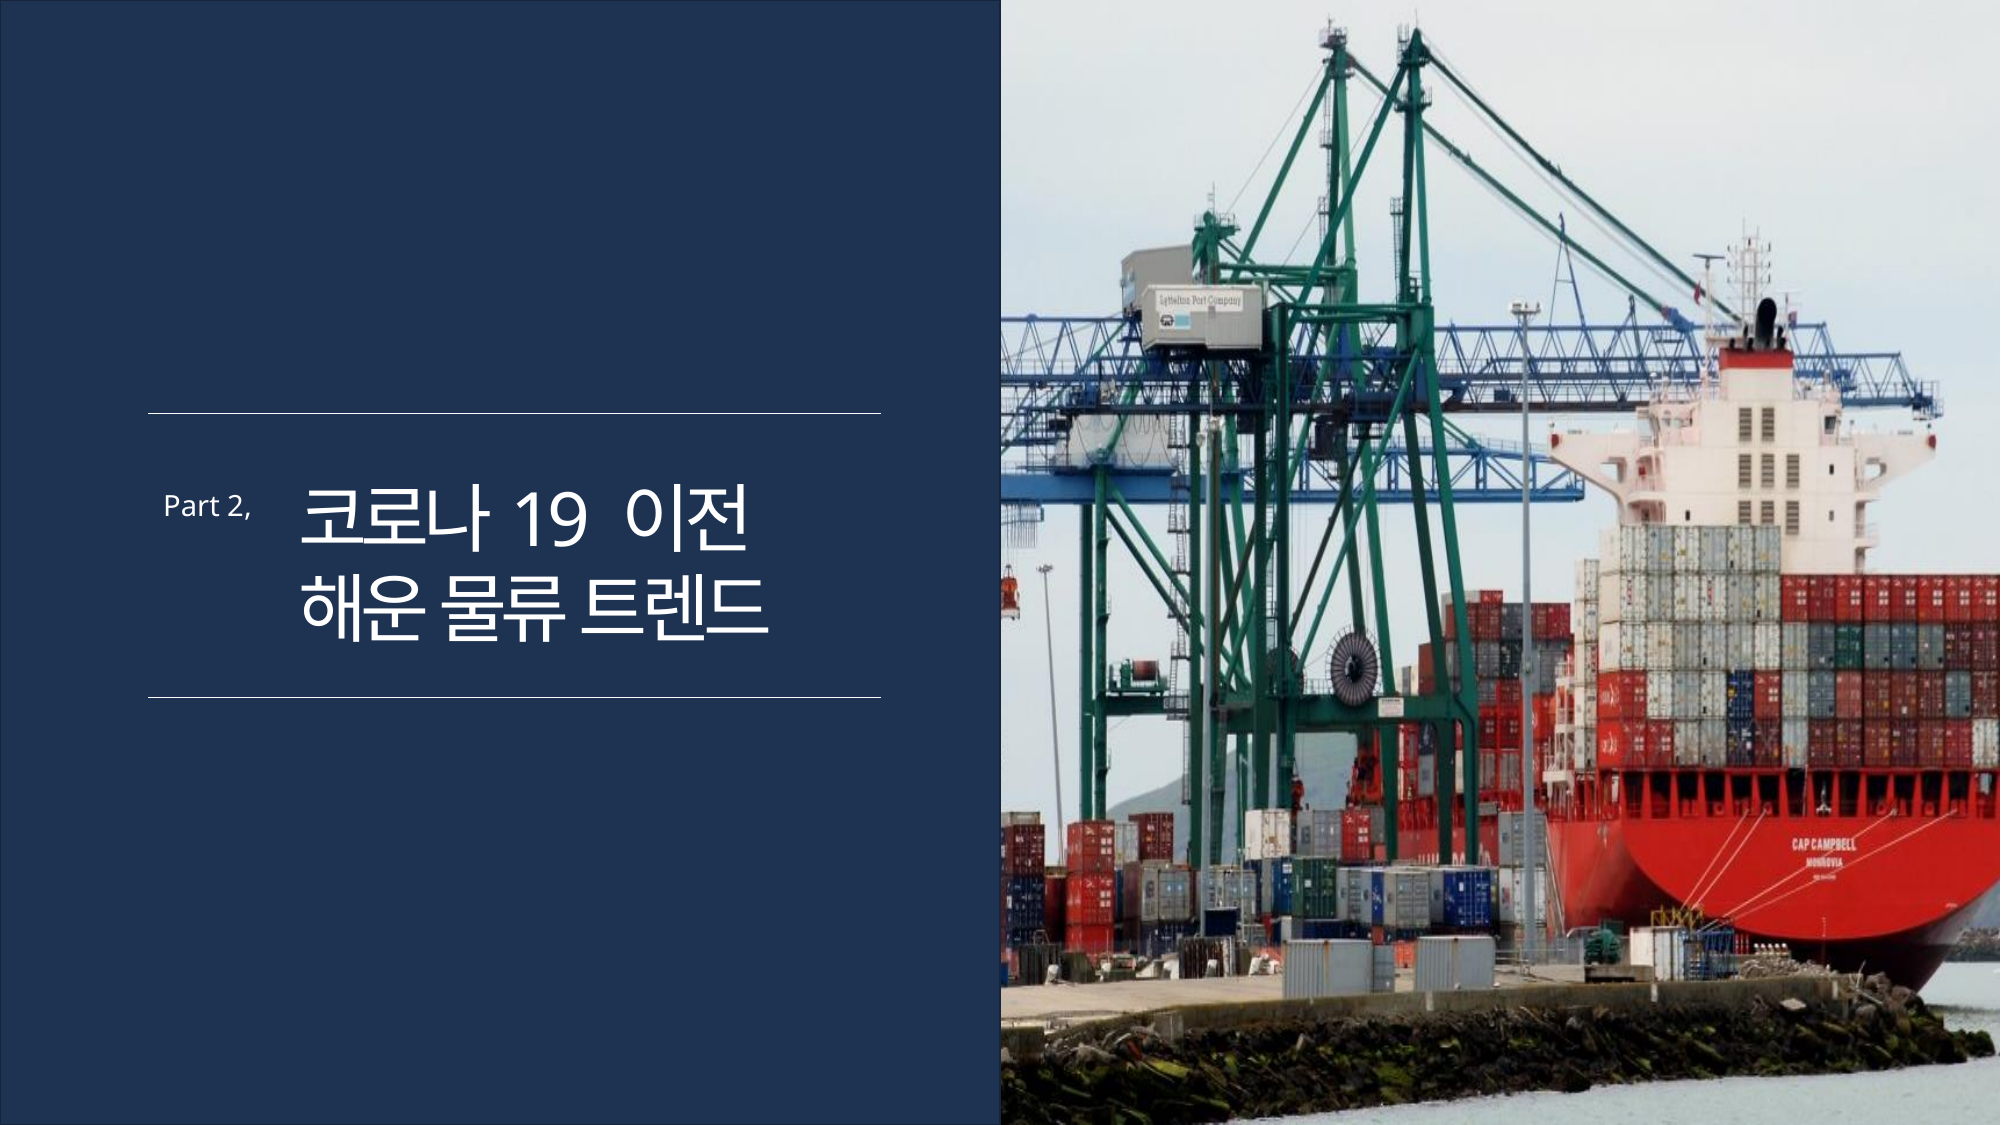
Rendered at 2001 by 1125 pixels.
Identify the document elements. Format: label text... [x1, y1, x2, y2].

text_box Part 2, [148, 479, 275, 530]
text_box 코로나19 이전 해운 물류 트렌드 [283, 463, 841, 659]
text_box [0, 0, 999, 1125]
picture [999, 0, 2000, 1125]
